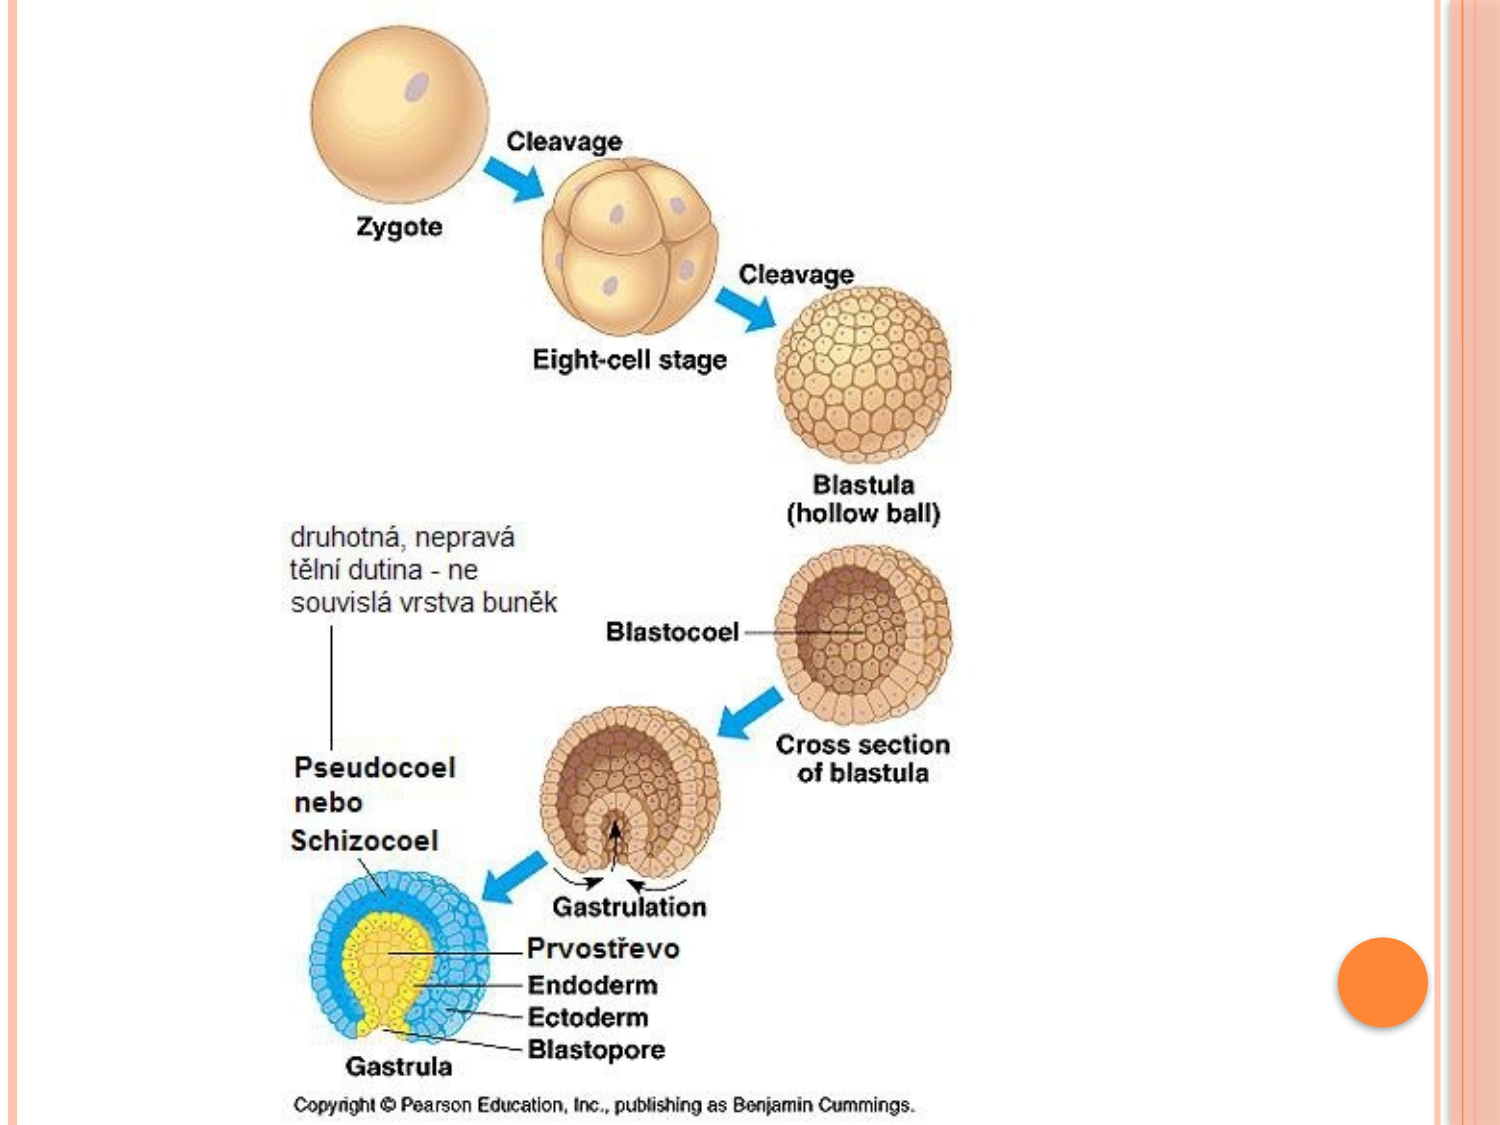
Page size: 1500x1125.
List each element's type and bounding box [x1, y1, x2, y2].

list [280, 0, 974, 1125]
